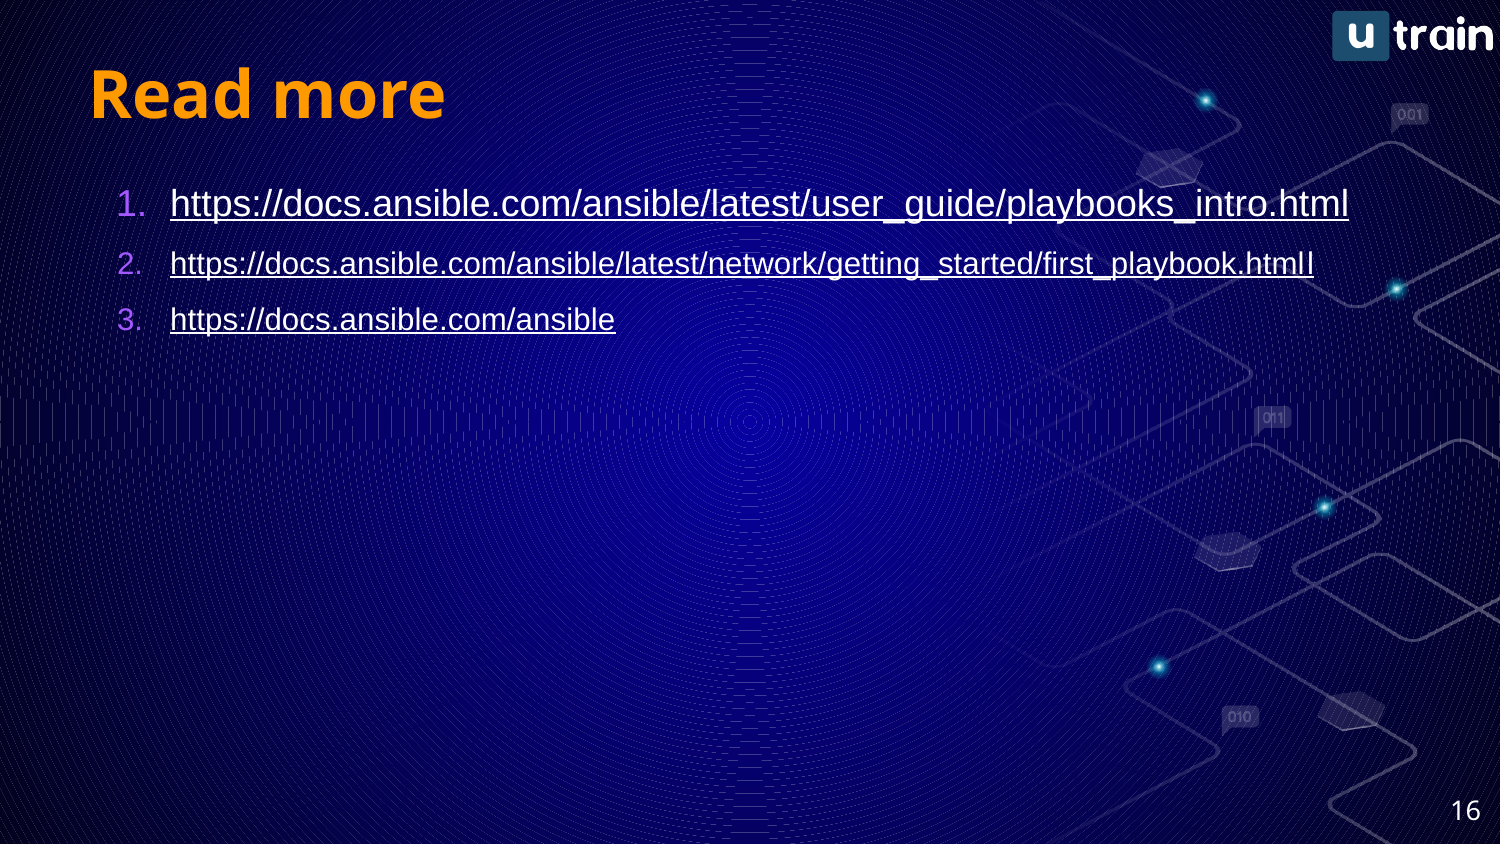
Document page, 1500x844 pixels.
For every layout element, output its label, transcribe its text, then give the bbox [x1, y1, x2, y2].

picture [0, 0, 1500, 844]
slide_number 16 [1391, 779, 1482, 844]
title Read more [88, 37, 1360, 132]
list https://docs.ansible.com/ansible/latest/user_guide/playbooks_intro.html https://docs.ansible.com/ansible/latest/network/getting_started/first_playbook.htmll https://docs.ansible.com/ansible [95, 156, 1416, 749]
